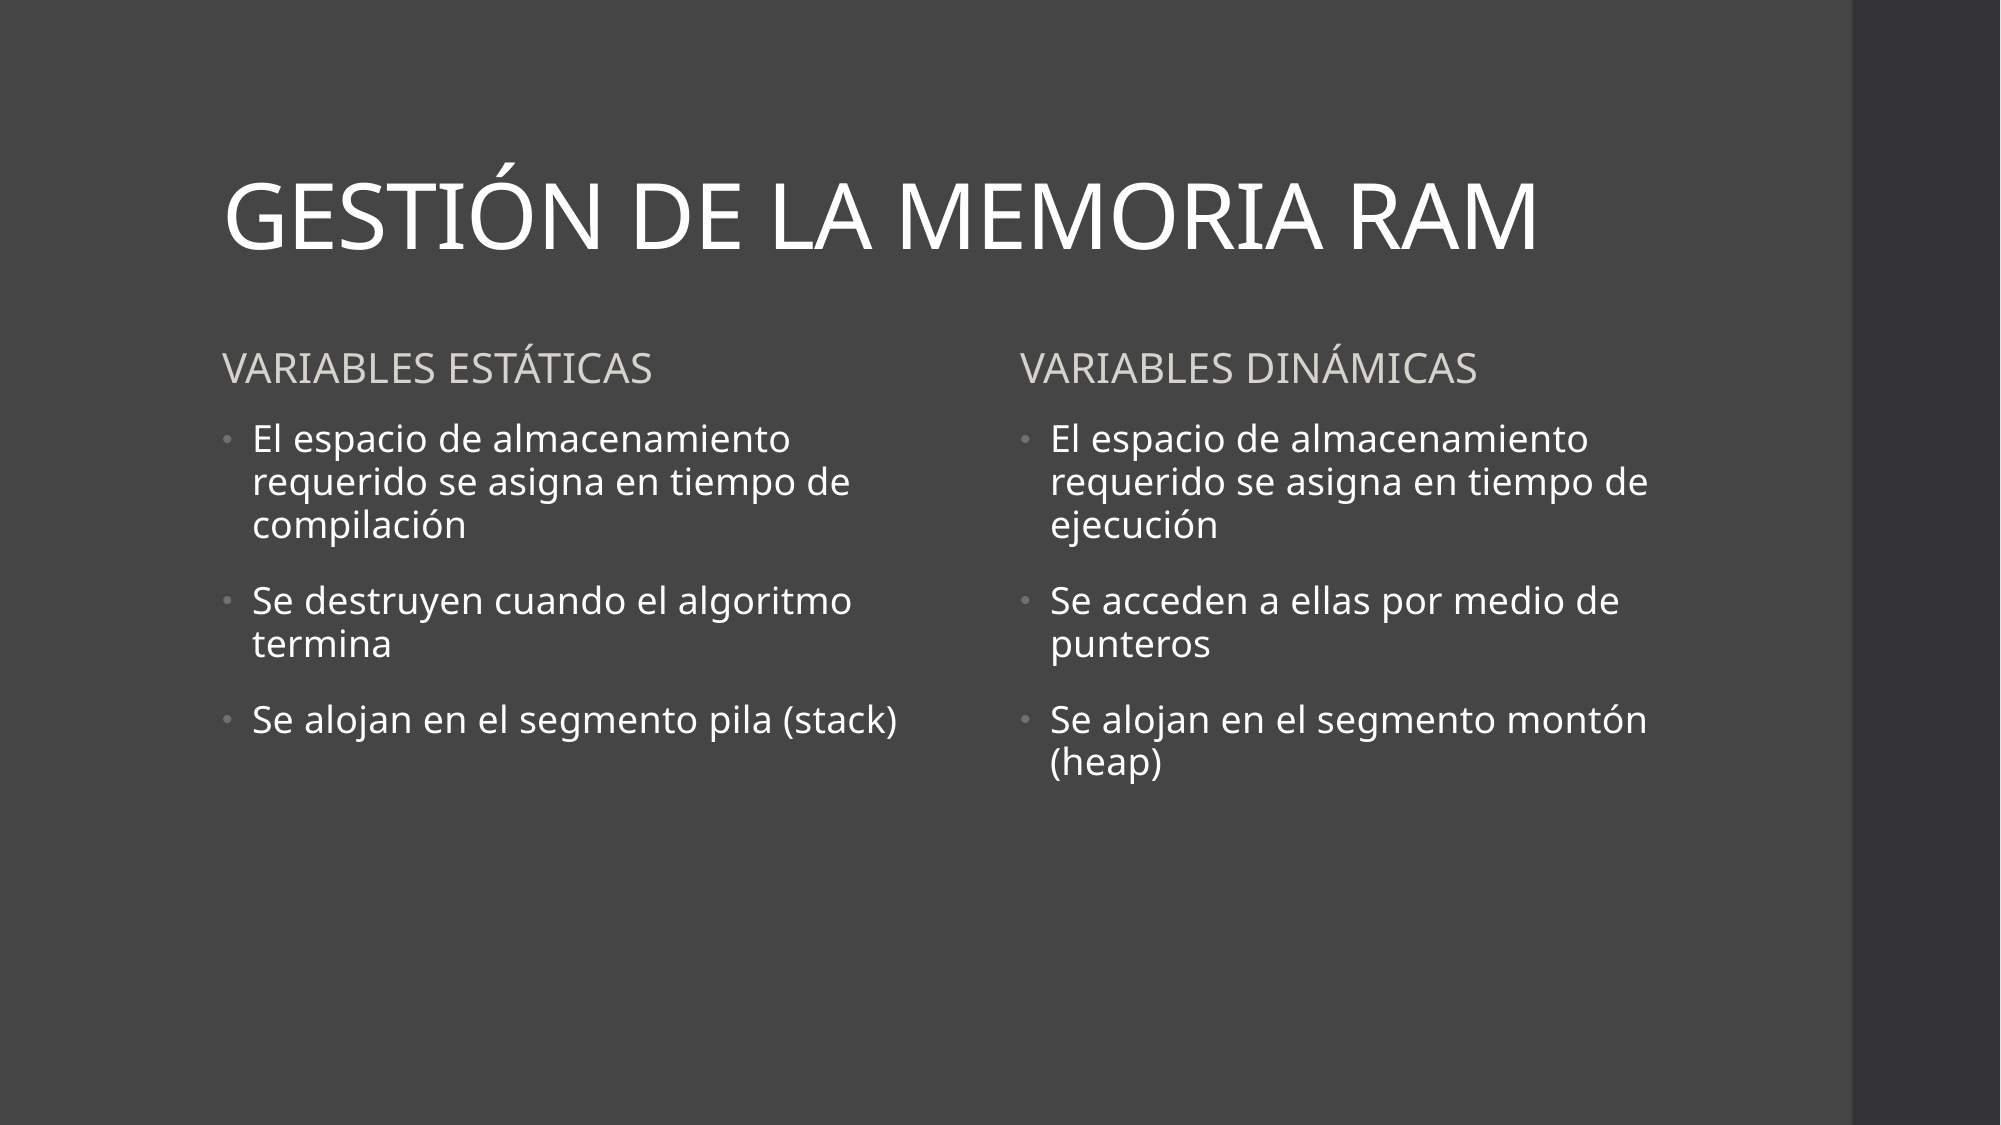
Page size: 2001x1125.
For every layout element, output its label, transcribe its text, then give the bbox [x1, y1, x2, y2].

list El espacio de almacenamiento requerido se asigna en tiempo de compilación Se destruyen cuando el algoritmo termina Se alojan en el segmento pila (stack) [206, 411, 942, 1013]
title GESTIÓN DE LA MEMORIA RAM [206, 60, 1797, 278]
list VARIABLES DINÁMICAS [1005, 281, 1740, 402]
list VARIABLES ESTÁTICAS [206, 281, 942, 402]
list El espacio de almacenamiento requerido se asigna en tiempo de ejecución Se acceden a ellas por medio de punteros Se alojan en el segmento montón (heap) [1005, 411, 1740, 1013]
